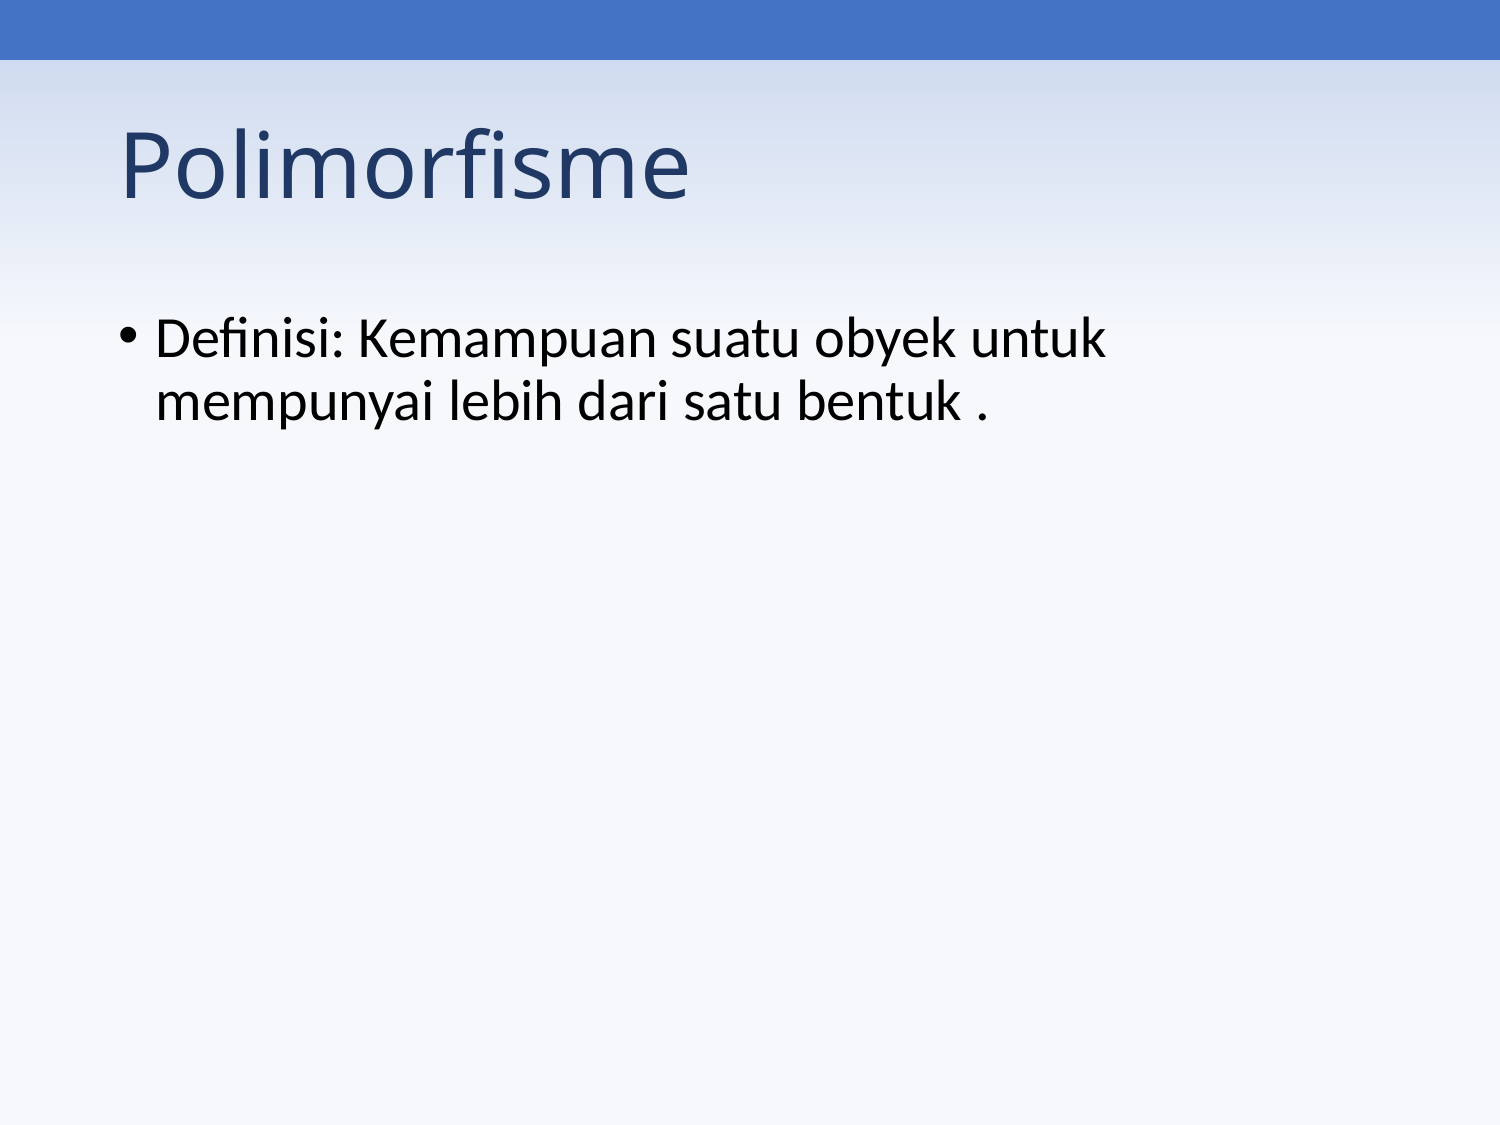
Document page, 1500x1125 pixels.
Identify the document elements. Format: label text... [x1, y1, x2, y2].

list Definisi: Kemampuan suatu obyek untuk mempunyai lebih dari satu bentuk . [103, 299, 1397, 1014]
title Polimorfisme [103, 59, 1397, 278]
